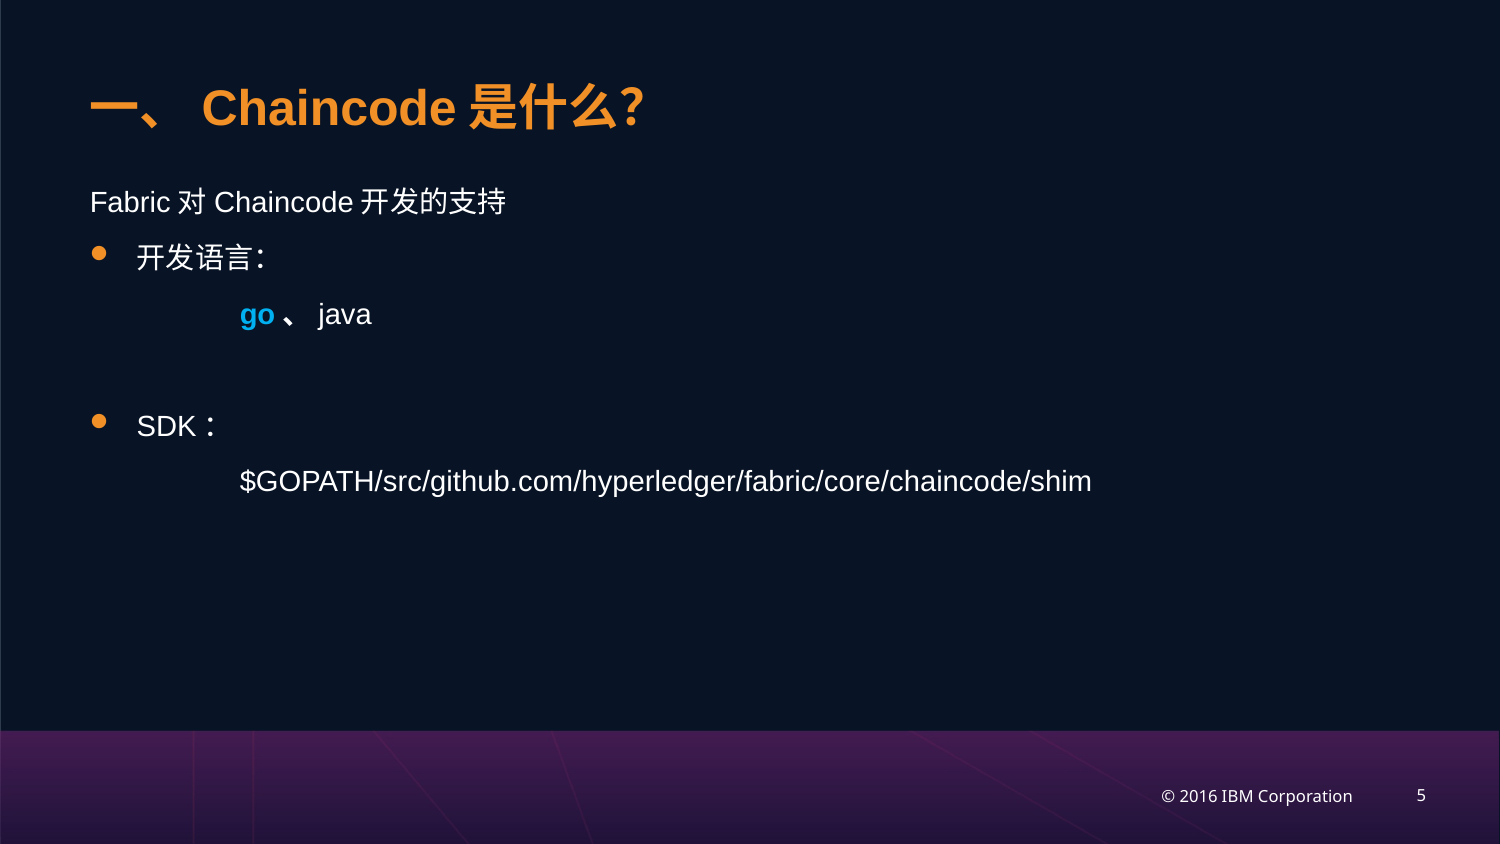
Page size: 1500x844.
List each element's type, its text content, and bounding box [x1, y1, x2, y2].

title 一、Chaincode是什么？ [75, 75, 1058, 144]
list Fabric对Chaincode开发的支持 开发语言： go、java SDK： $GOPATH/src/github.com/hyperledger/fabric/core/chaincode/shim [75, 176, 1449, 728]
picture [0, 0, 1500, 844]
